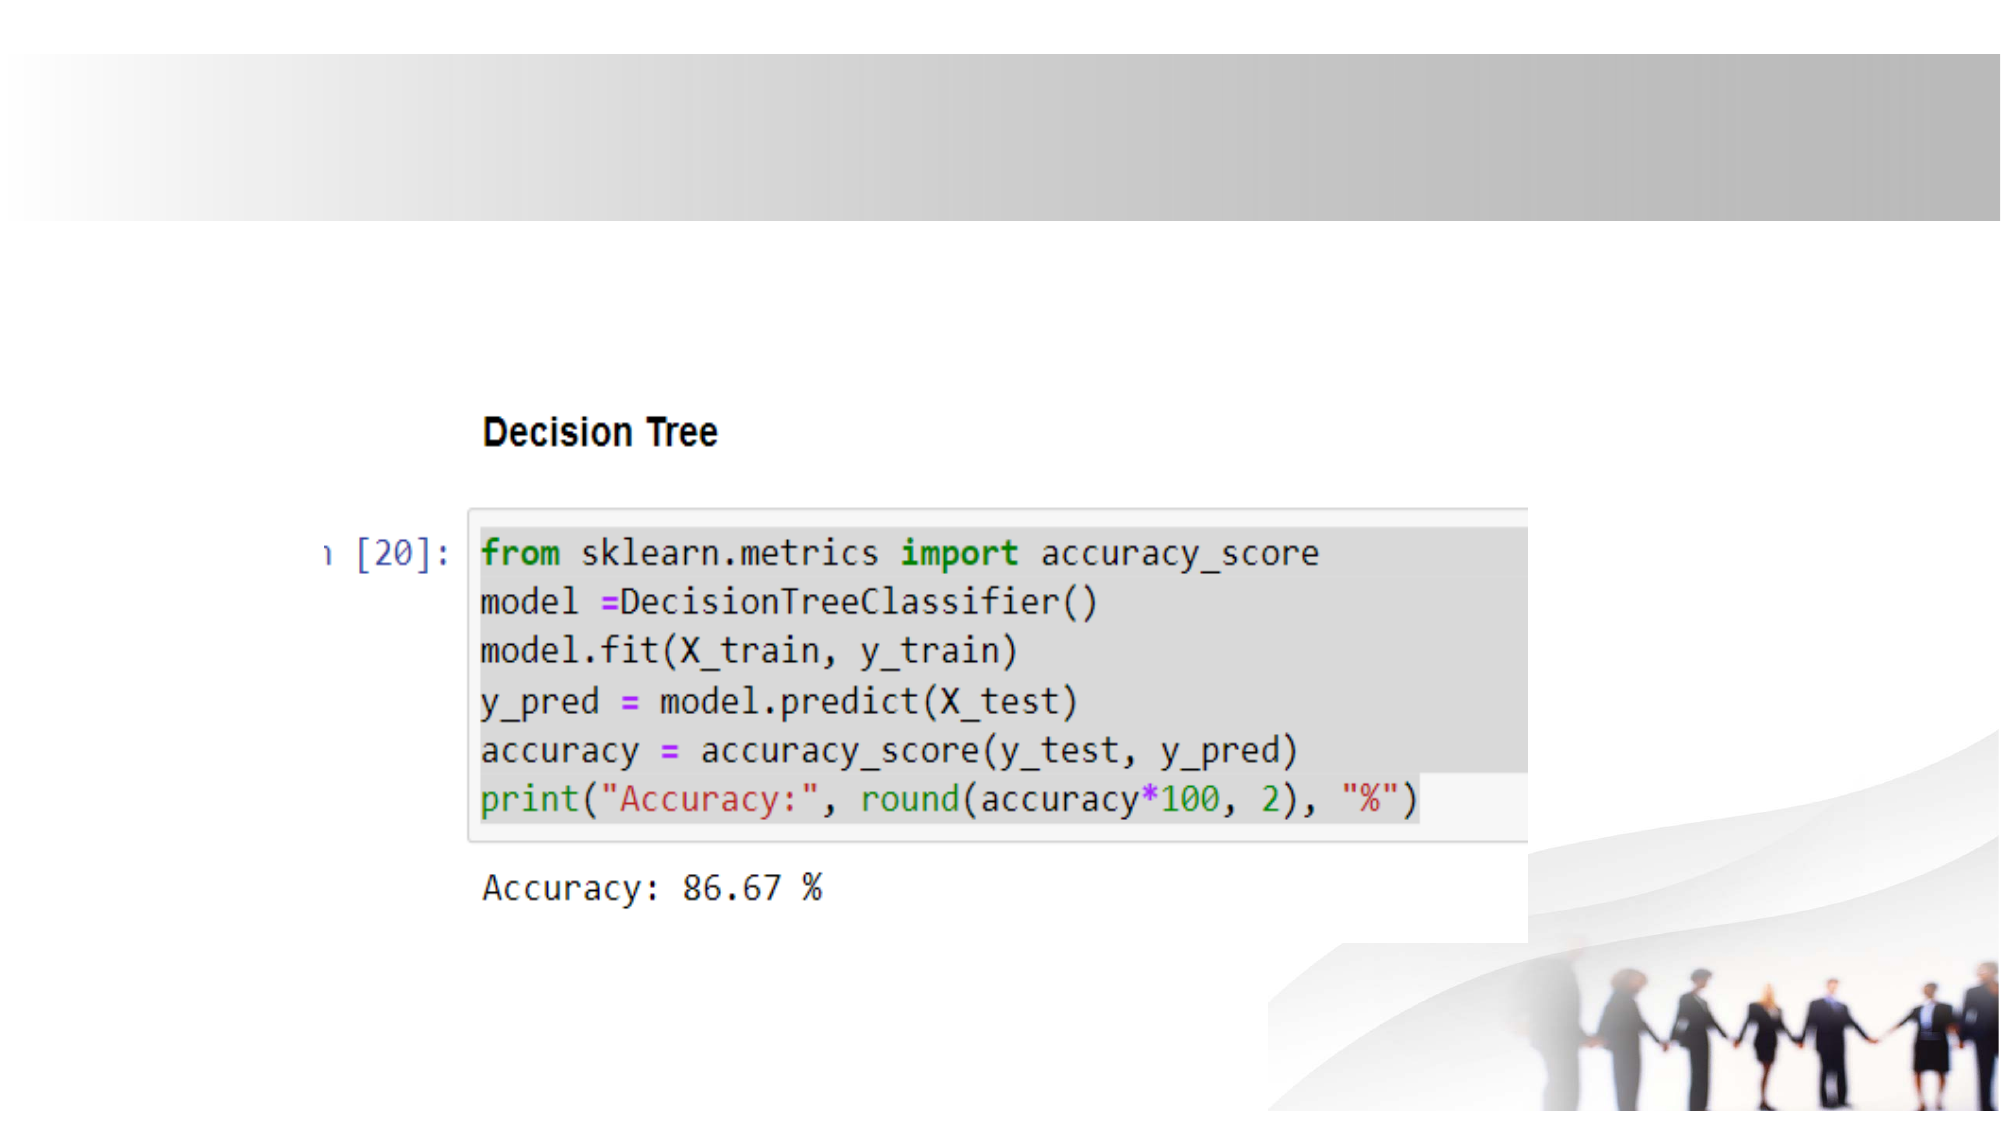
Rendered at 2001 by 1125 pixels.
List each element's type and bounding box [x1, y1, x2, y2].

slide_number [1433, 1024, 1900, 1103]
list [323, 381, 1528, 943]
picture [1268, 728, 1999, 1111]
